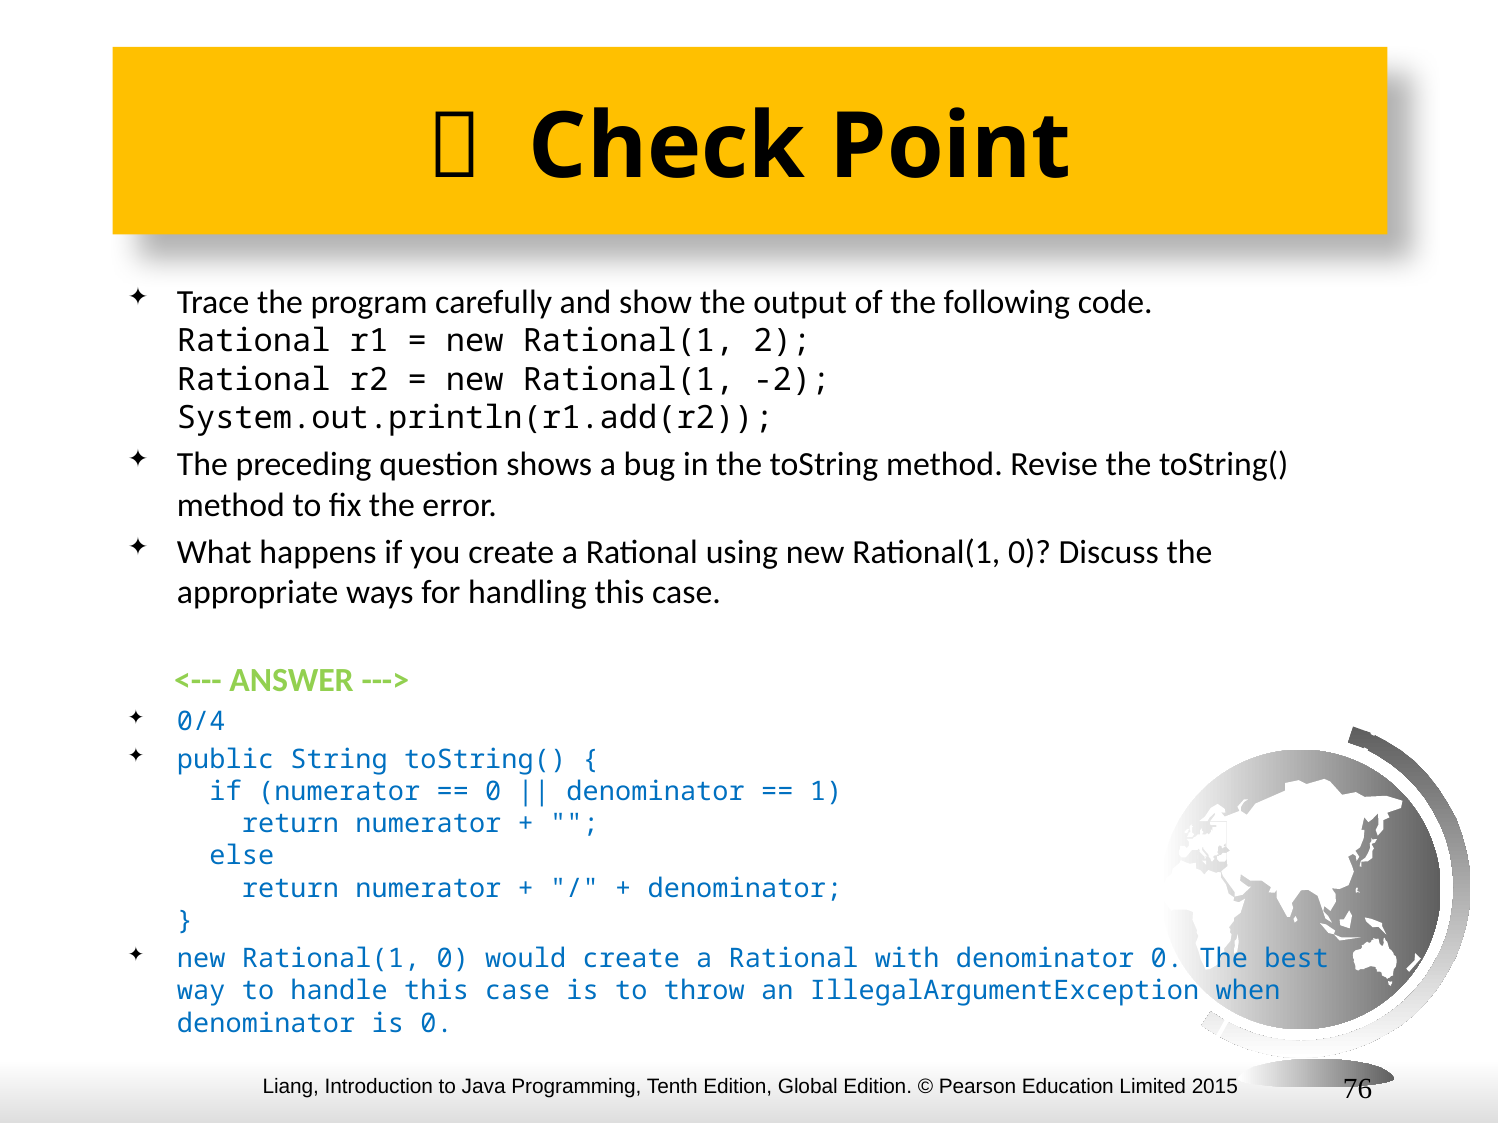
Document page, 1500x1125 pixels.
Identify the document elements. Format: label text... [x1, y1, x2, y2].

title  Check Point [112, 46, 1388, 235]
list Trace the program carefully and show the output of the following code. Rational r1 = new Rational(1, 2); Rational r2 = new Rational(1, -2); System.out.println(r1.add(r2)); The preceding question shows a bug in the toString method. Revise the toString() method to fix the error. What happens if you create a Rational using new Rational(1, 0)? Discuss the appropriate ways for handling this case. <--- ANSWER ---> 0/4 public String toString() { if (numerator == 0 || denominator == 1) return numerator + ""; else return numerator + "/" + denominator; } new Rational(1, 0) would create a Rational with denominator 0. The best way to handle this case is to throw an IllegalArgumentException when denominator is 0. [112, 271, 1388, 1050]
slide_number 76 [1074, 1049, 1388, 1125]
